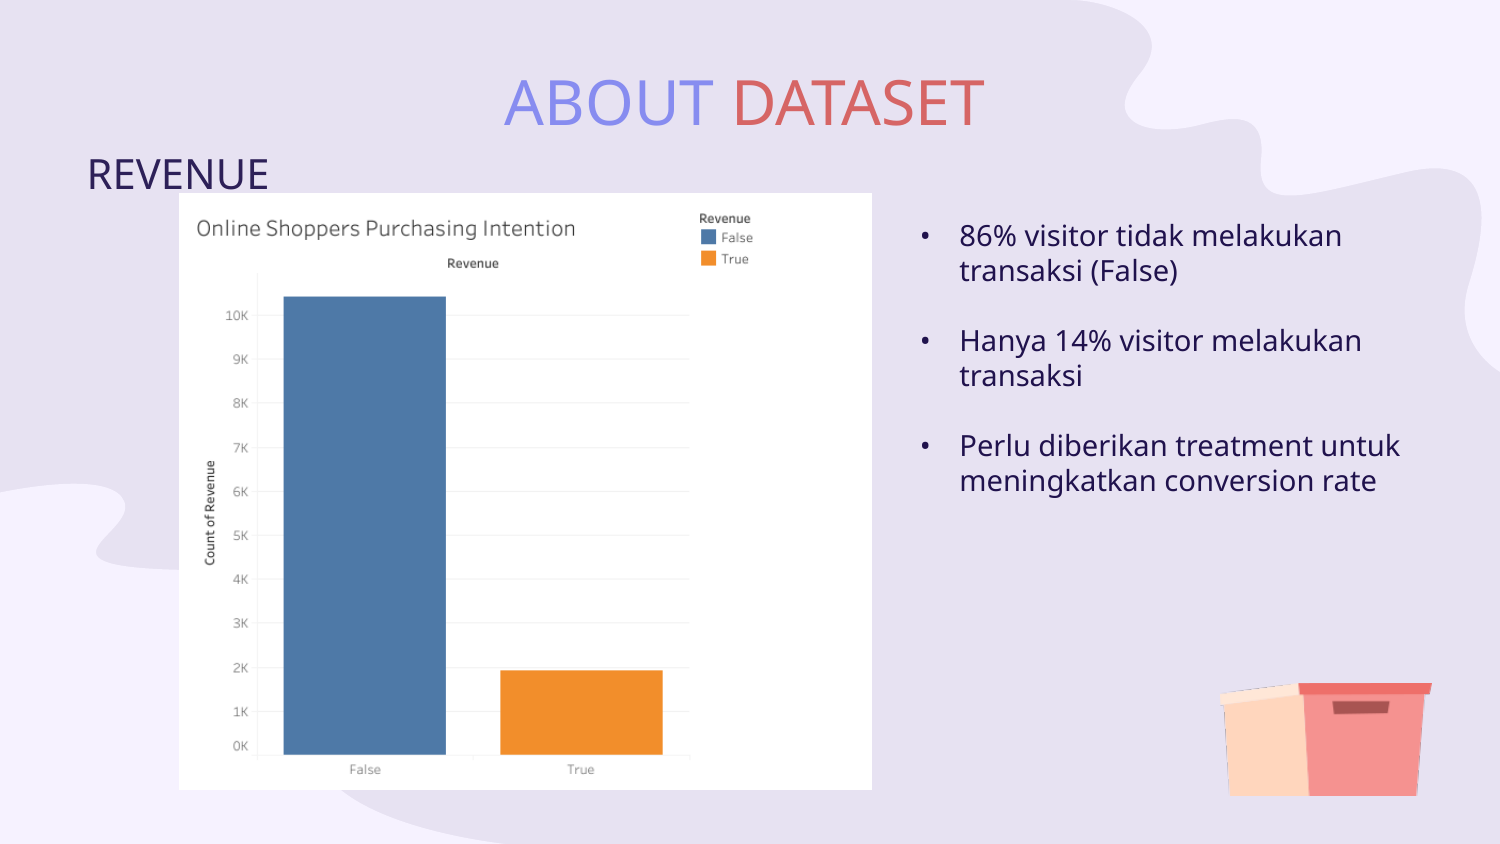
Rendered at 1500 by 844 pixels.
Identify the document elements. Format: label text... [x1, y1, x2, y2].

text_box REVENUE [71, 142, 856, 203]
picture [1220, 682, 1432, 797]
picture [179, 193, 872, 790]
text_box 86% visitor tidak melakukan transaksi (False) Hanya 14% visitor melakukan transaksi Perlu diberikan treatment untuk meningkatkan conversion rate [876, 202, 1429, 656]
title ABOUT DATASET [113, 47, 1378, 142]
